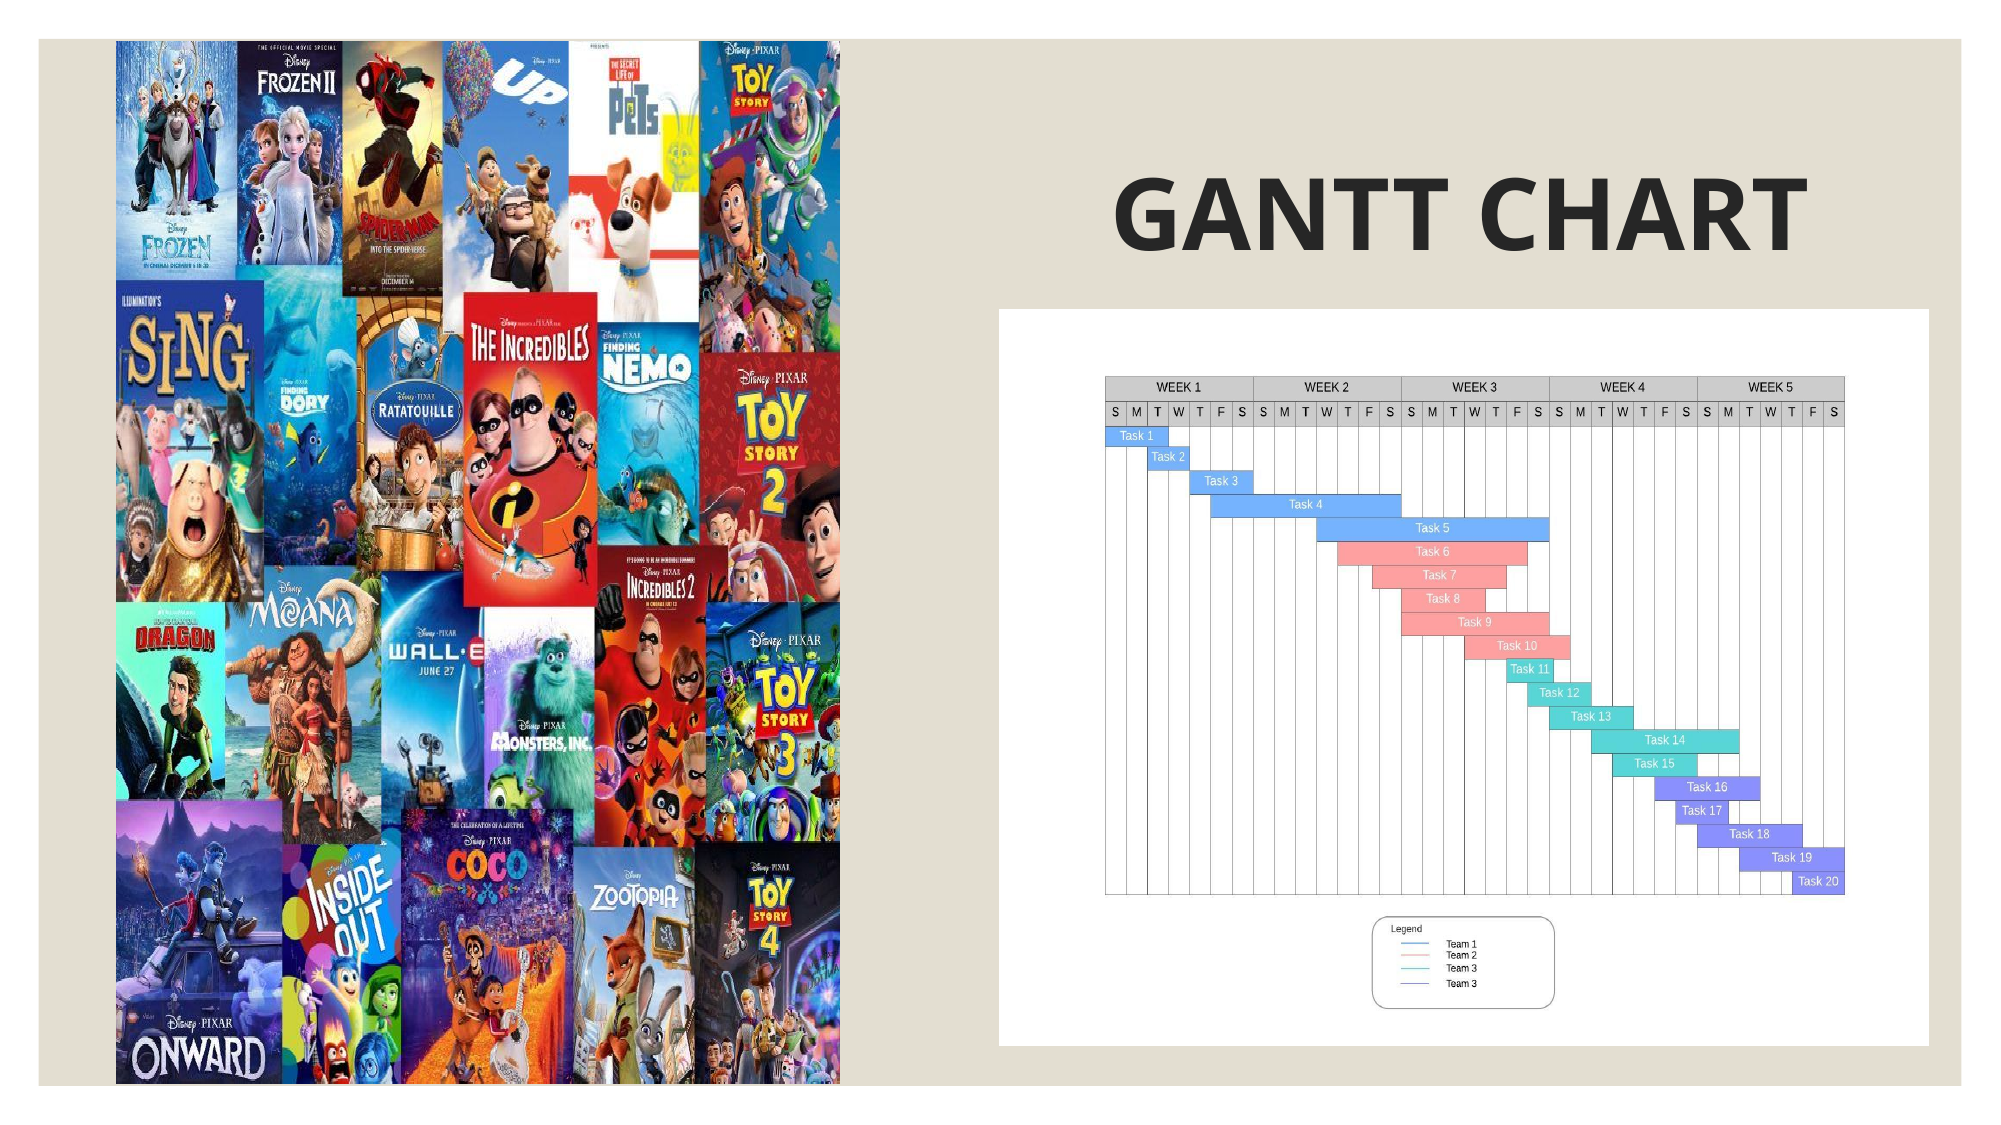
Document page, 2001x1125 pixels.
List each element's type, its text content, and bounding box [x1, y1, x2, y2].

picture [712, 105, 720, 115]
picture [116, 41, 840, 1084]
title GANTT CHART [844, 105, 1825, 331]
picture [999, 309, 1929, 1046]
